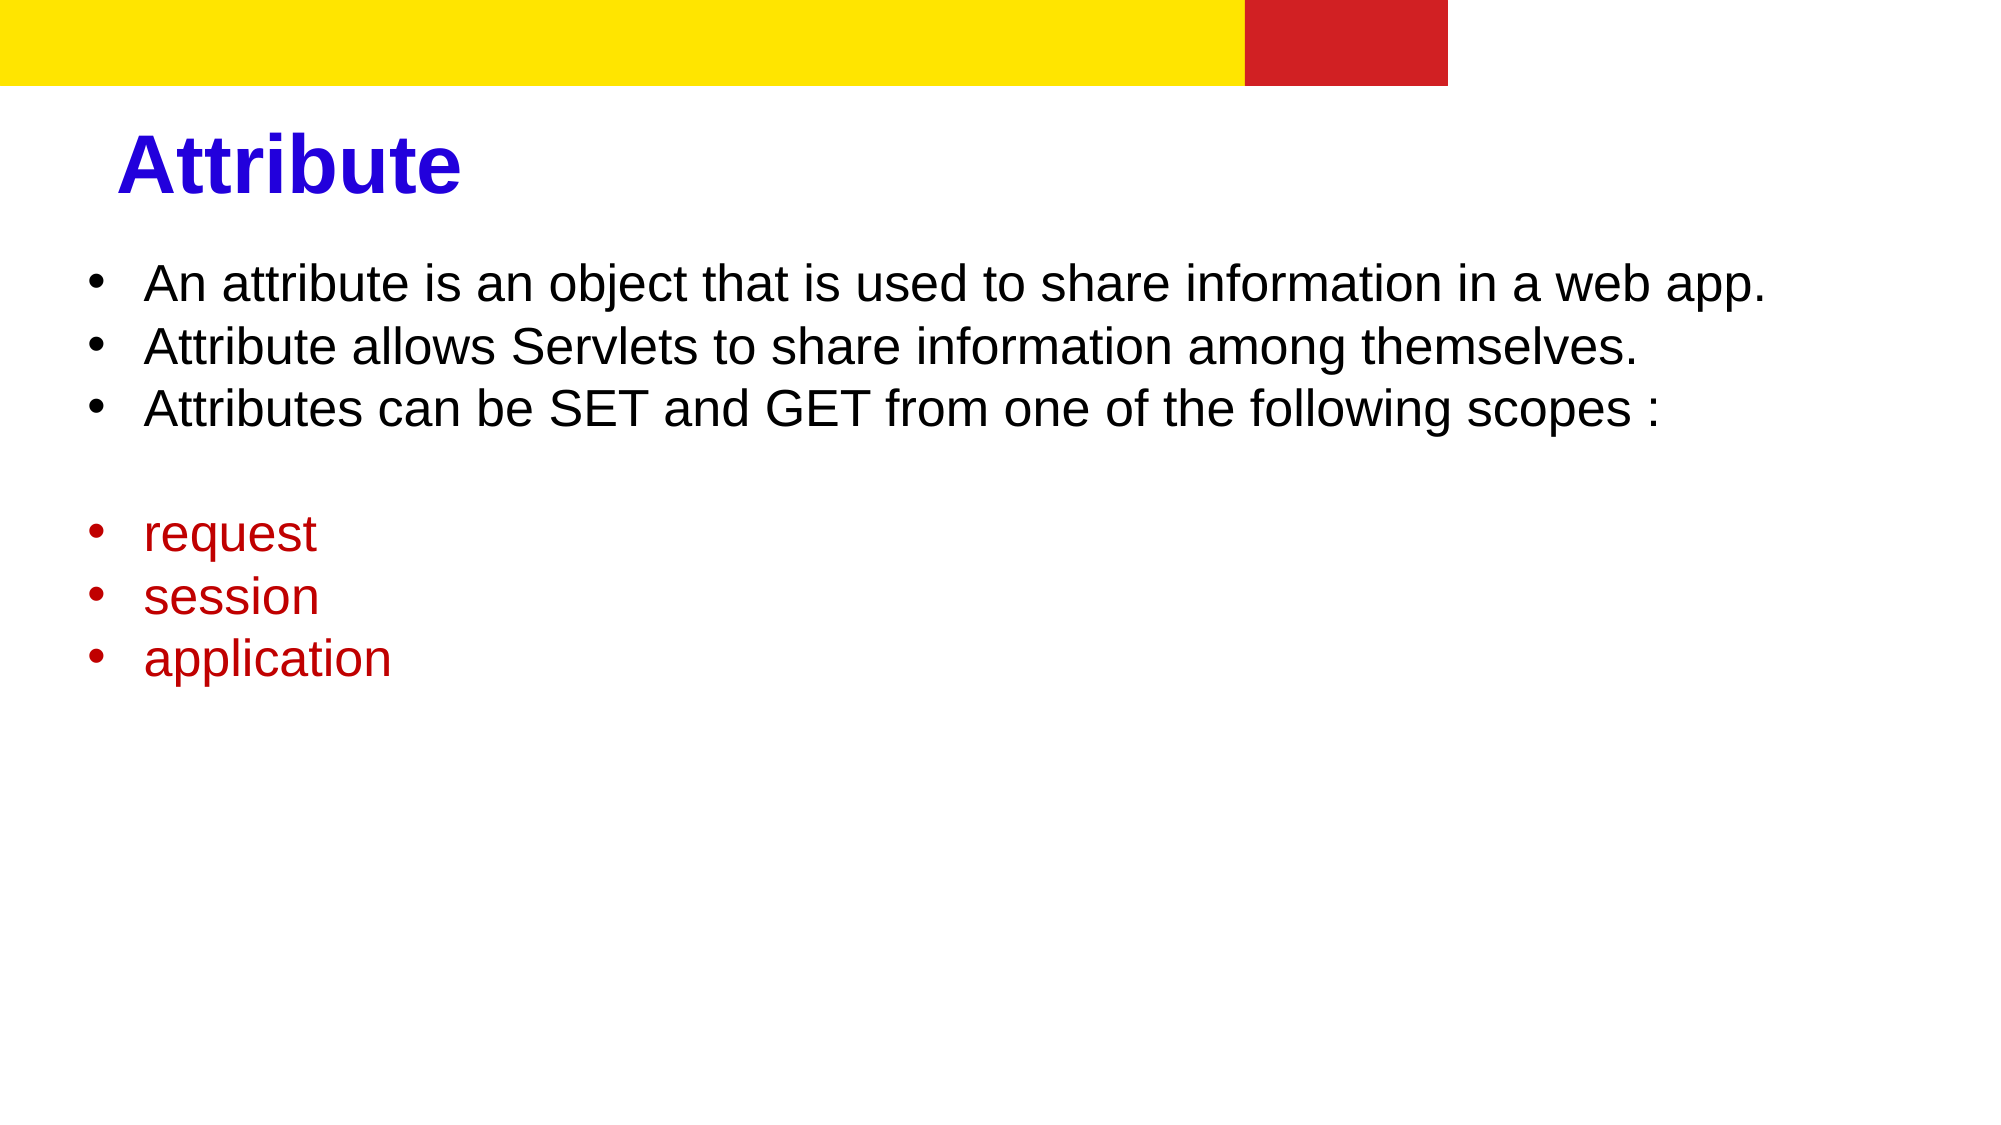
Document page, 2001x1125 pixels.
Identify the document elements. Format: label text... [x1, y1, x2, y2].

list An attribute is an object that is used to share information in a web app. Attribute allows Servlets to share information among themselves. Attributes can be SET and GET from one of the following scopes : request session application [87, 249, 1913, 692]
title Attribute [116, 110, 1883, 212]
